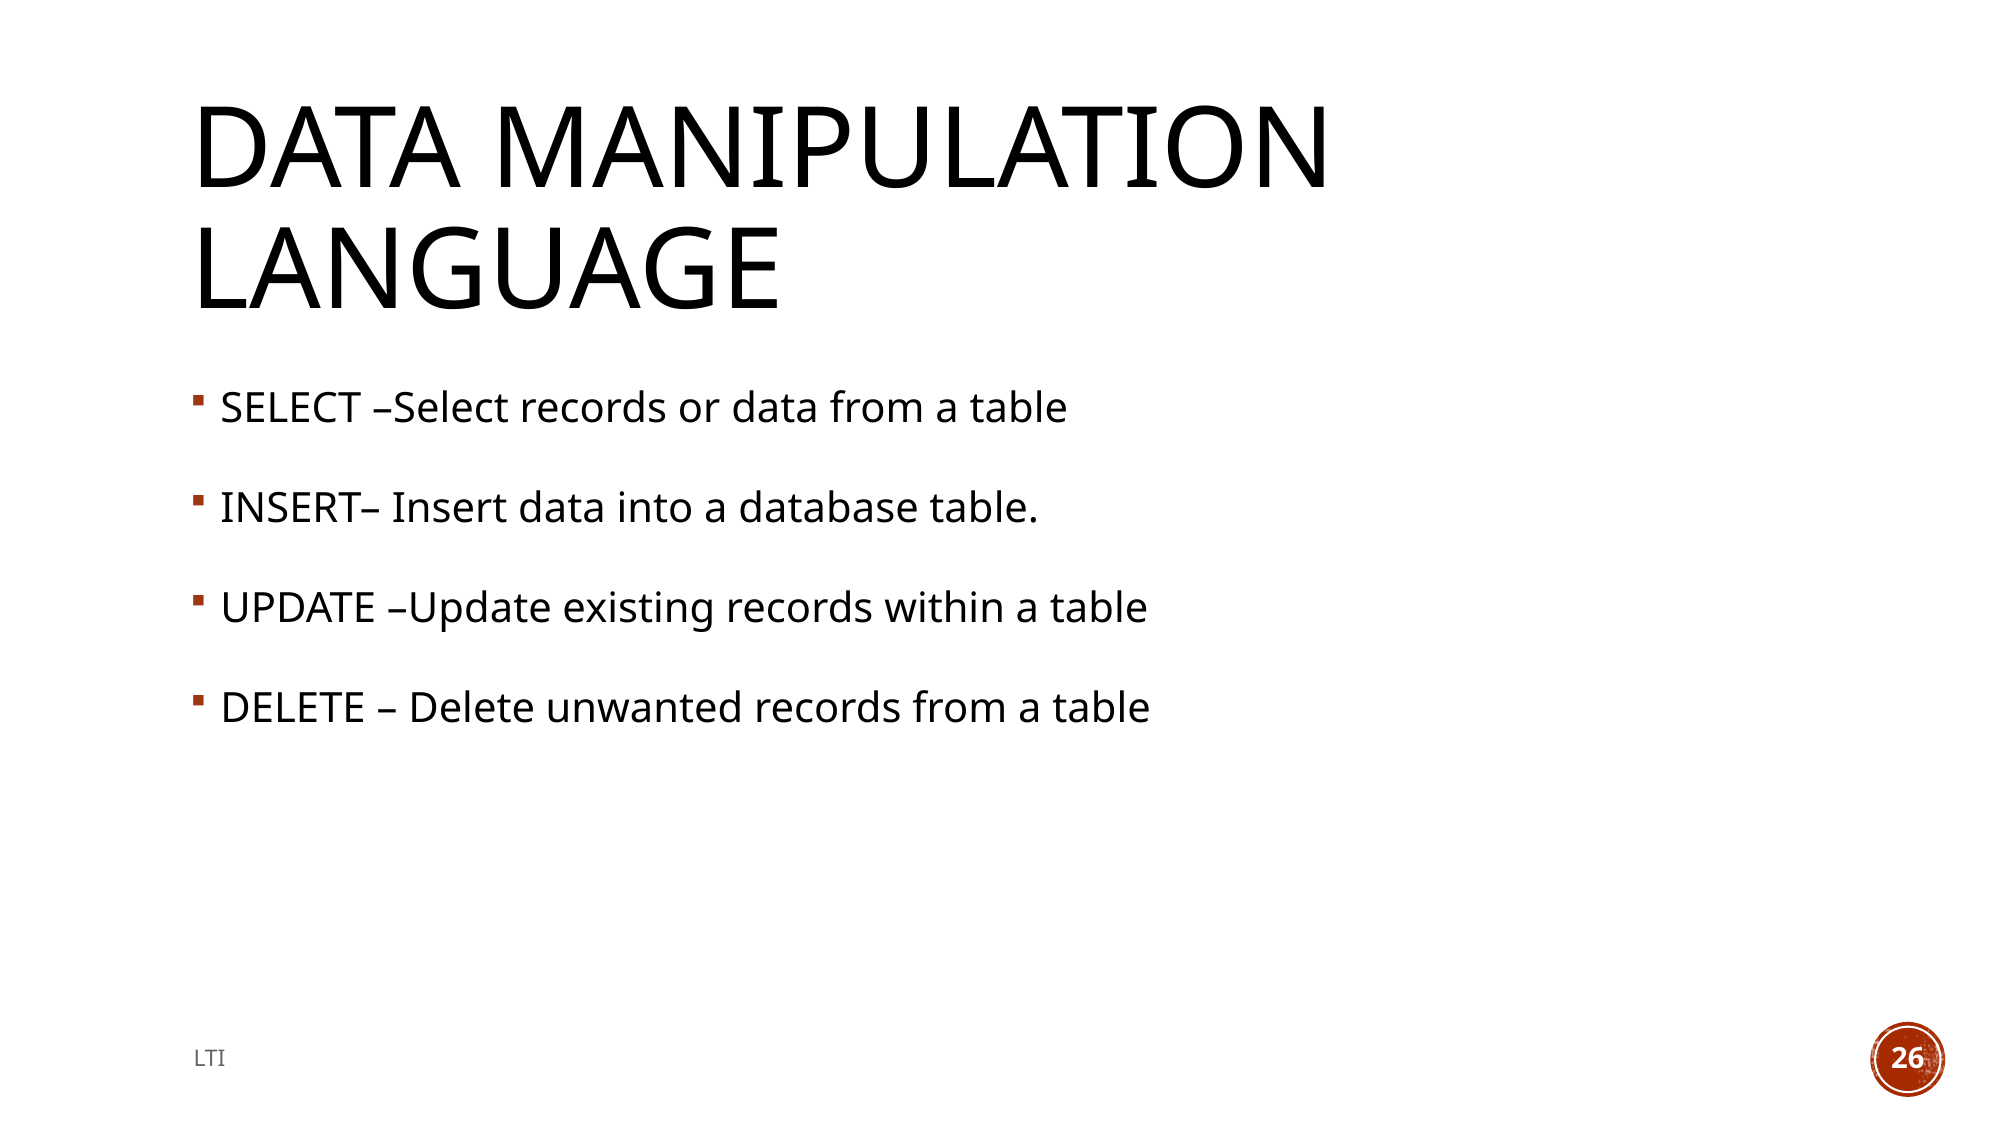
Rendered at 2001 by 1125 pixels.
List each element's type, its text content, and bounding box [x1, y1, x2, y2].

list SELECT –Select records or data from a table INSERT– Insert data into a database table. UPDATE –Update existing records within a table DELETE – Delete unwanted records from a table [175, 348, 1826, 1013]
slide_number 26 [1855, 1028, 1961, 1089]
footer LTI [178, 1028, 1217, 1089]
title Data Manipulation Language [175, 79, 1826, 344]
